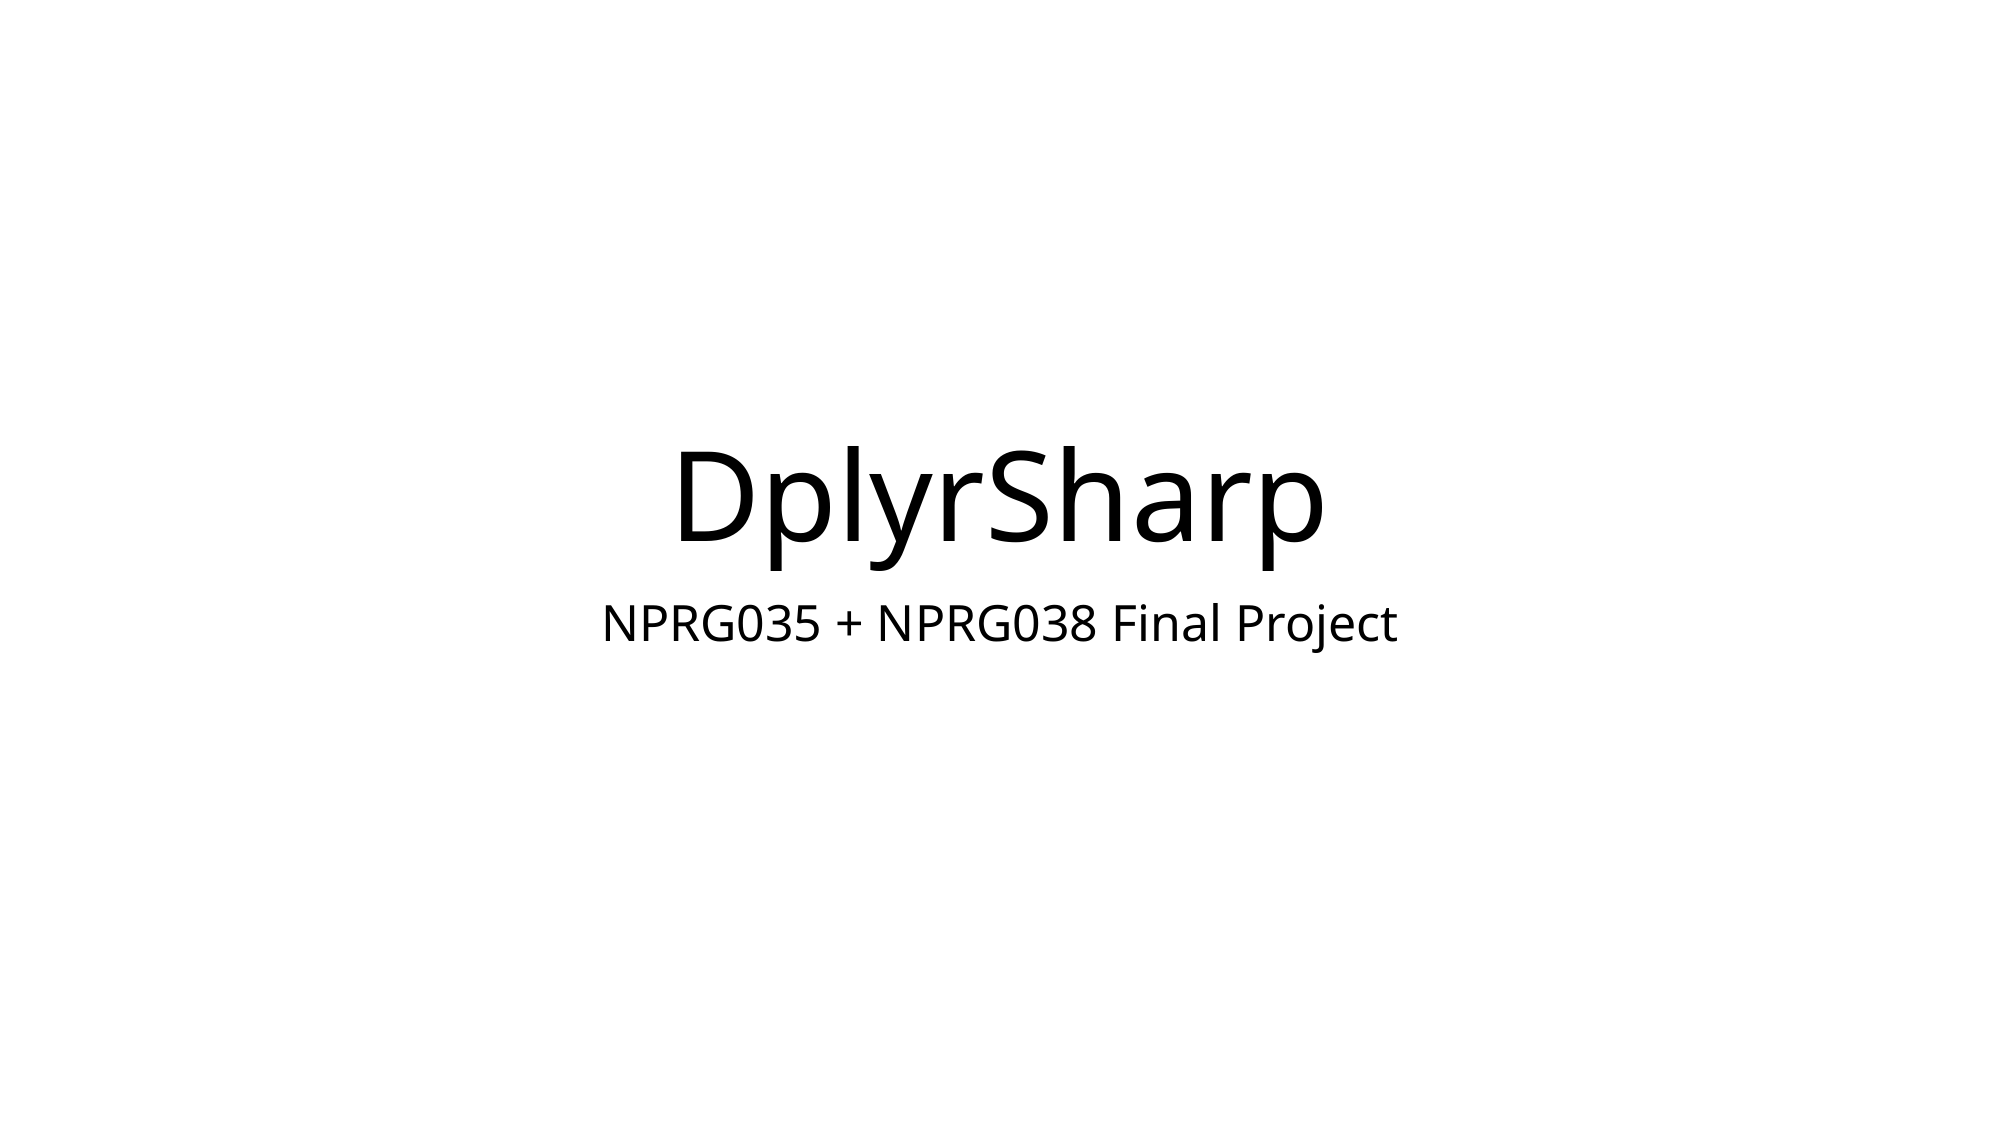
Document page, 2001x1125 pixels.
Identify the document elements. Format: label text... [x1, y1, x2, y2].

title DplyrSharp [249, 184, 1750, 576]
subtitle NPRG035 + NPRG038 Final Project [249, 590, 1750, 863]
